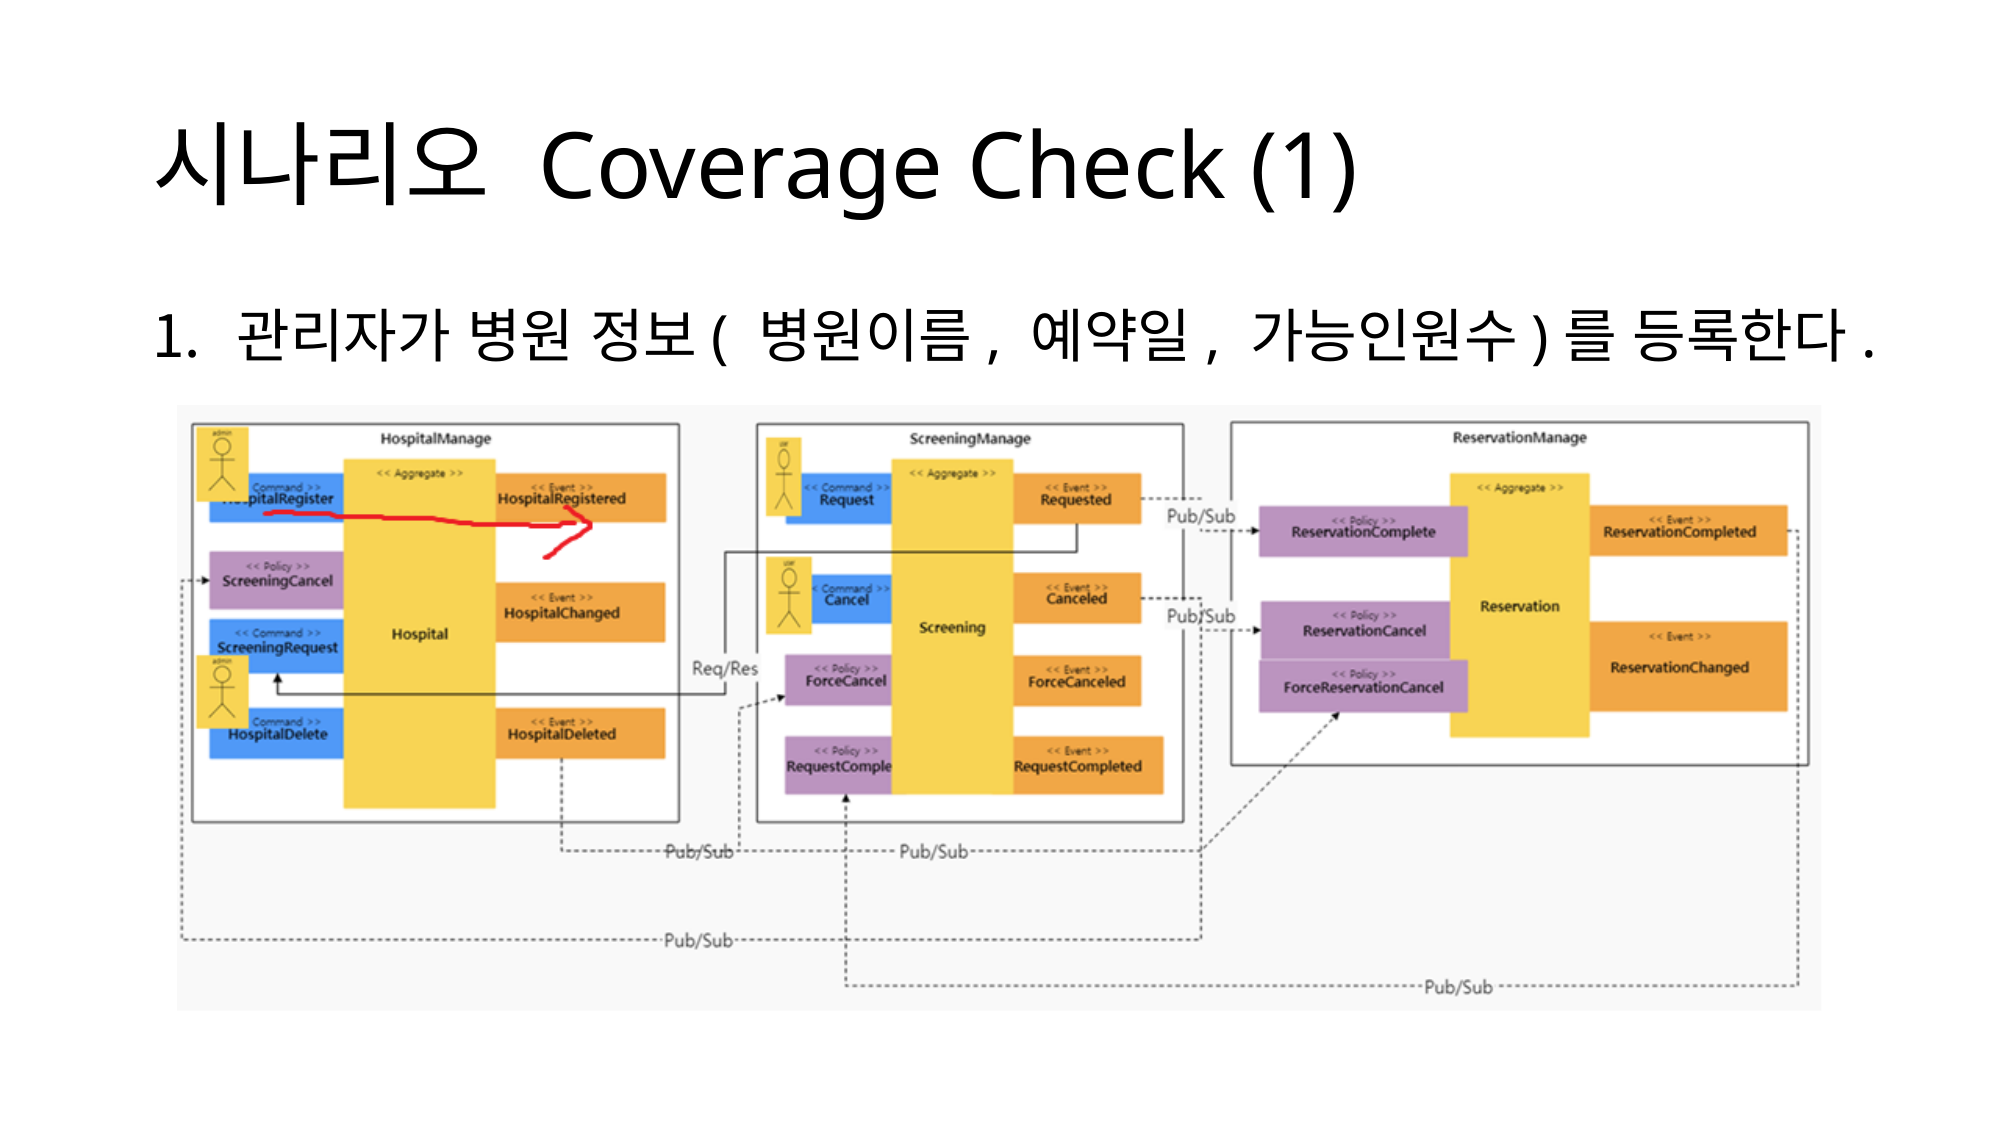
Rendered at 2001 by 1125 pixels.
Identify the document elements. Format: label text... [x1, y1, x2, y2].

title 시나리오 Coverage Check (1) [137, 59, 1863, 278]
picture [177, 405, 1823, 1014]
list 관리자가 병원 정보( 병원이름, 예약일, 가능인원수)를 등록한다. [137, 299, 1959, 1014]
